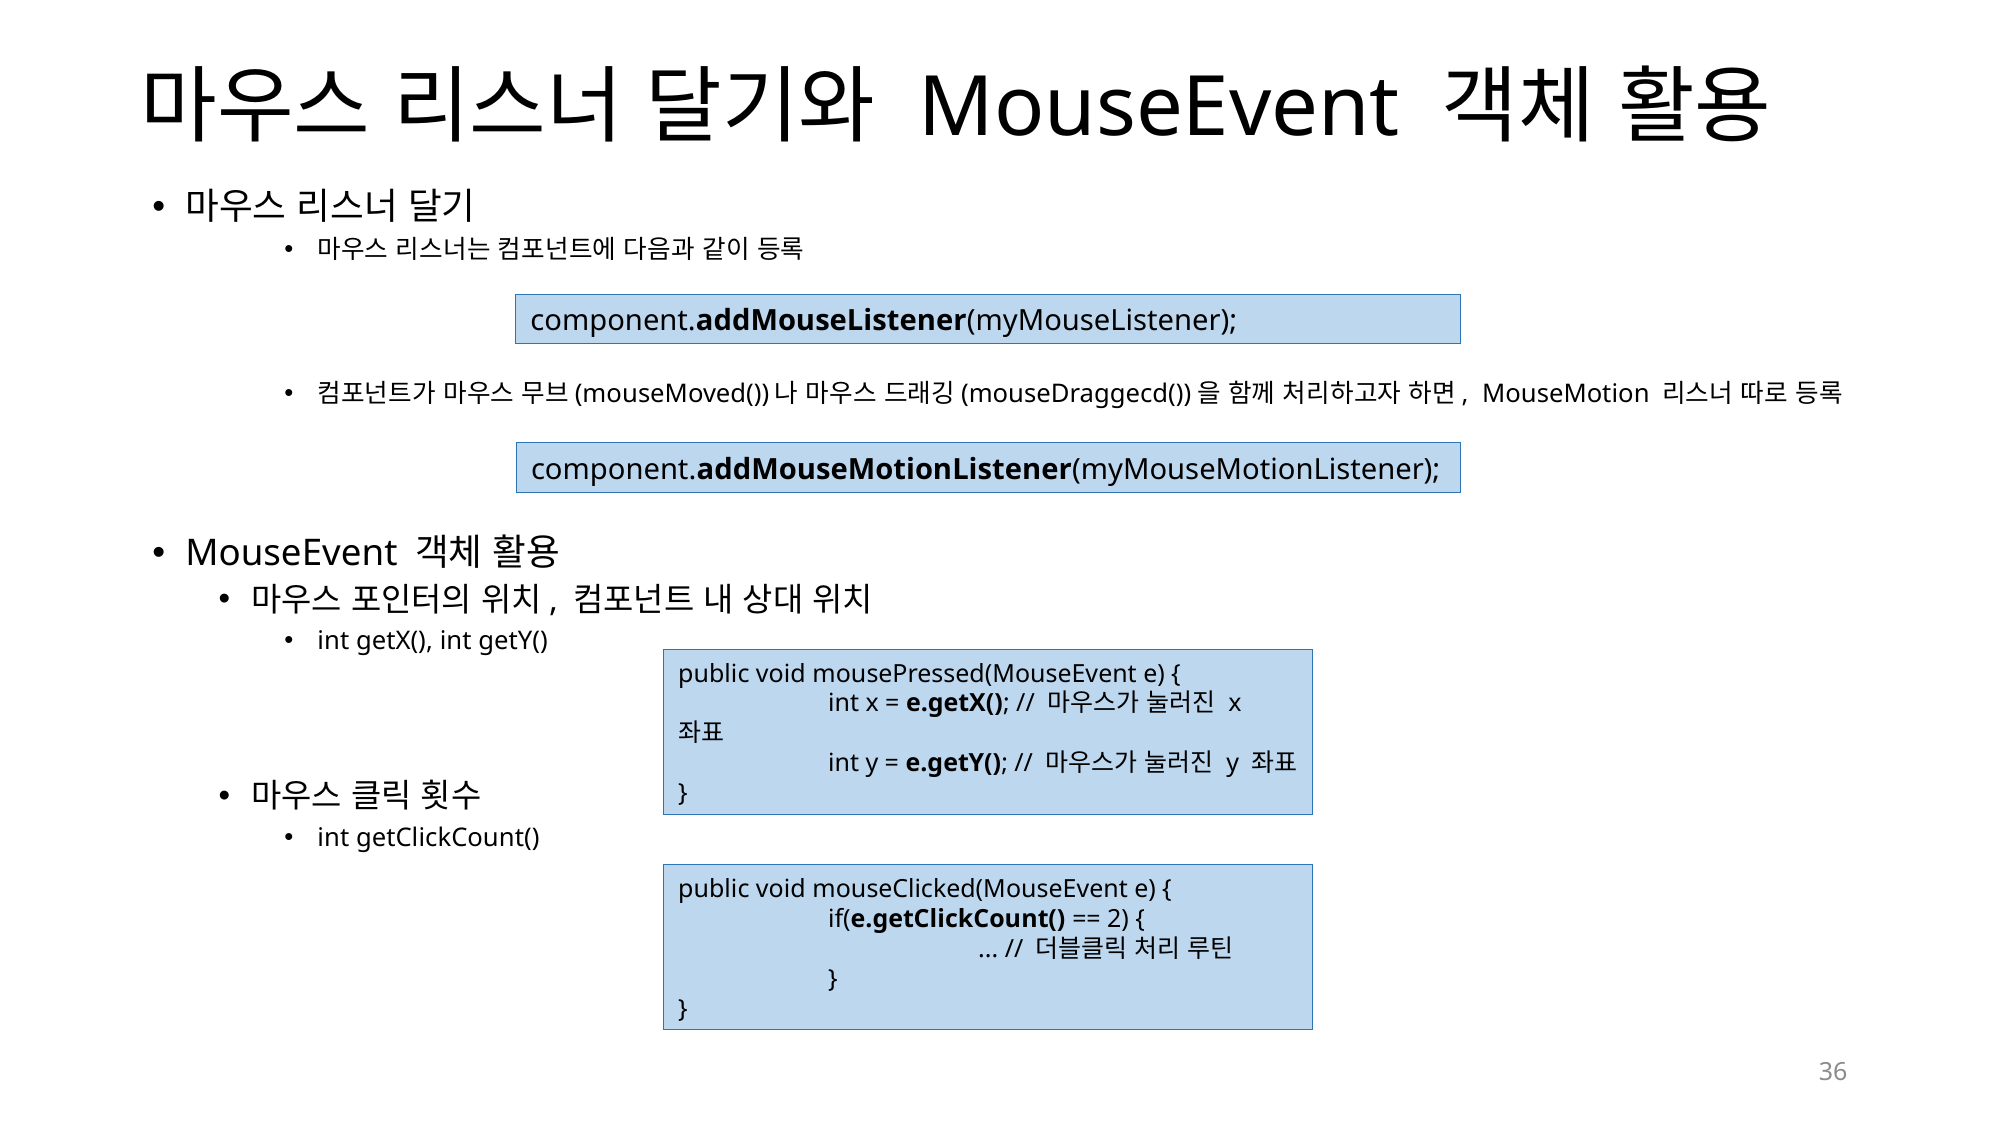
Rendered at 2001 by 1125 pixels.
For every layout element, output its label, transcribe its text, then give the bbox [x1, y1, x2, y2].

text_box public void mousePressed(MouseEvent e) { int x = e.getX(); // 마우스가 눌러진 x 좌표 int y = e.getY(); // 마우스가 눌러진 y 좌표 } [663, 649, 1313, 815]
text_box component.addMouseListener(myMouseListener); [515, 294, 1461, 344]
list 마우스 리스너 달기 마우스 리스너는 컴포넌트에 다음과 같이 등록 컴포넌트가 마우스 무브(mouseMoved())나 마우스 드래깅(mouseDraggecd())을 함께 처리하고자 하면, MouseMotion 리스너 따로 등록 MouseEvent 객체 활용 마우스 포인터의 위치, 컴포넌트 내 상대 위치 int getX(), int getY() 마우스 클릭 횟수 int getClickCount() [137, 180, 1863, 895]
slide_number 36 [1412, 1042, 1863, 1103]
text_box public void mouseClicked(MouseEvent e) { if(e.getClickCount() == 2) { ... // 더블클릭 처리 루틴 } } [663, 864, 1313, 1030]
title 마우스 리스너 달기와 MouseEvent 객체 활용 [125, 0, 1851, 218]
text_box component.addMouseMotionListener(myMouseMotionListener); [516, 442, 1461, 493]
